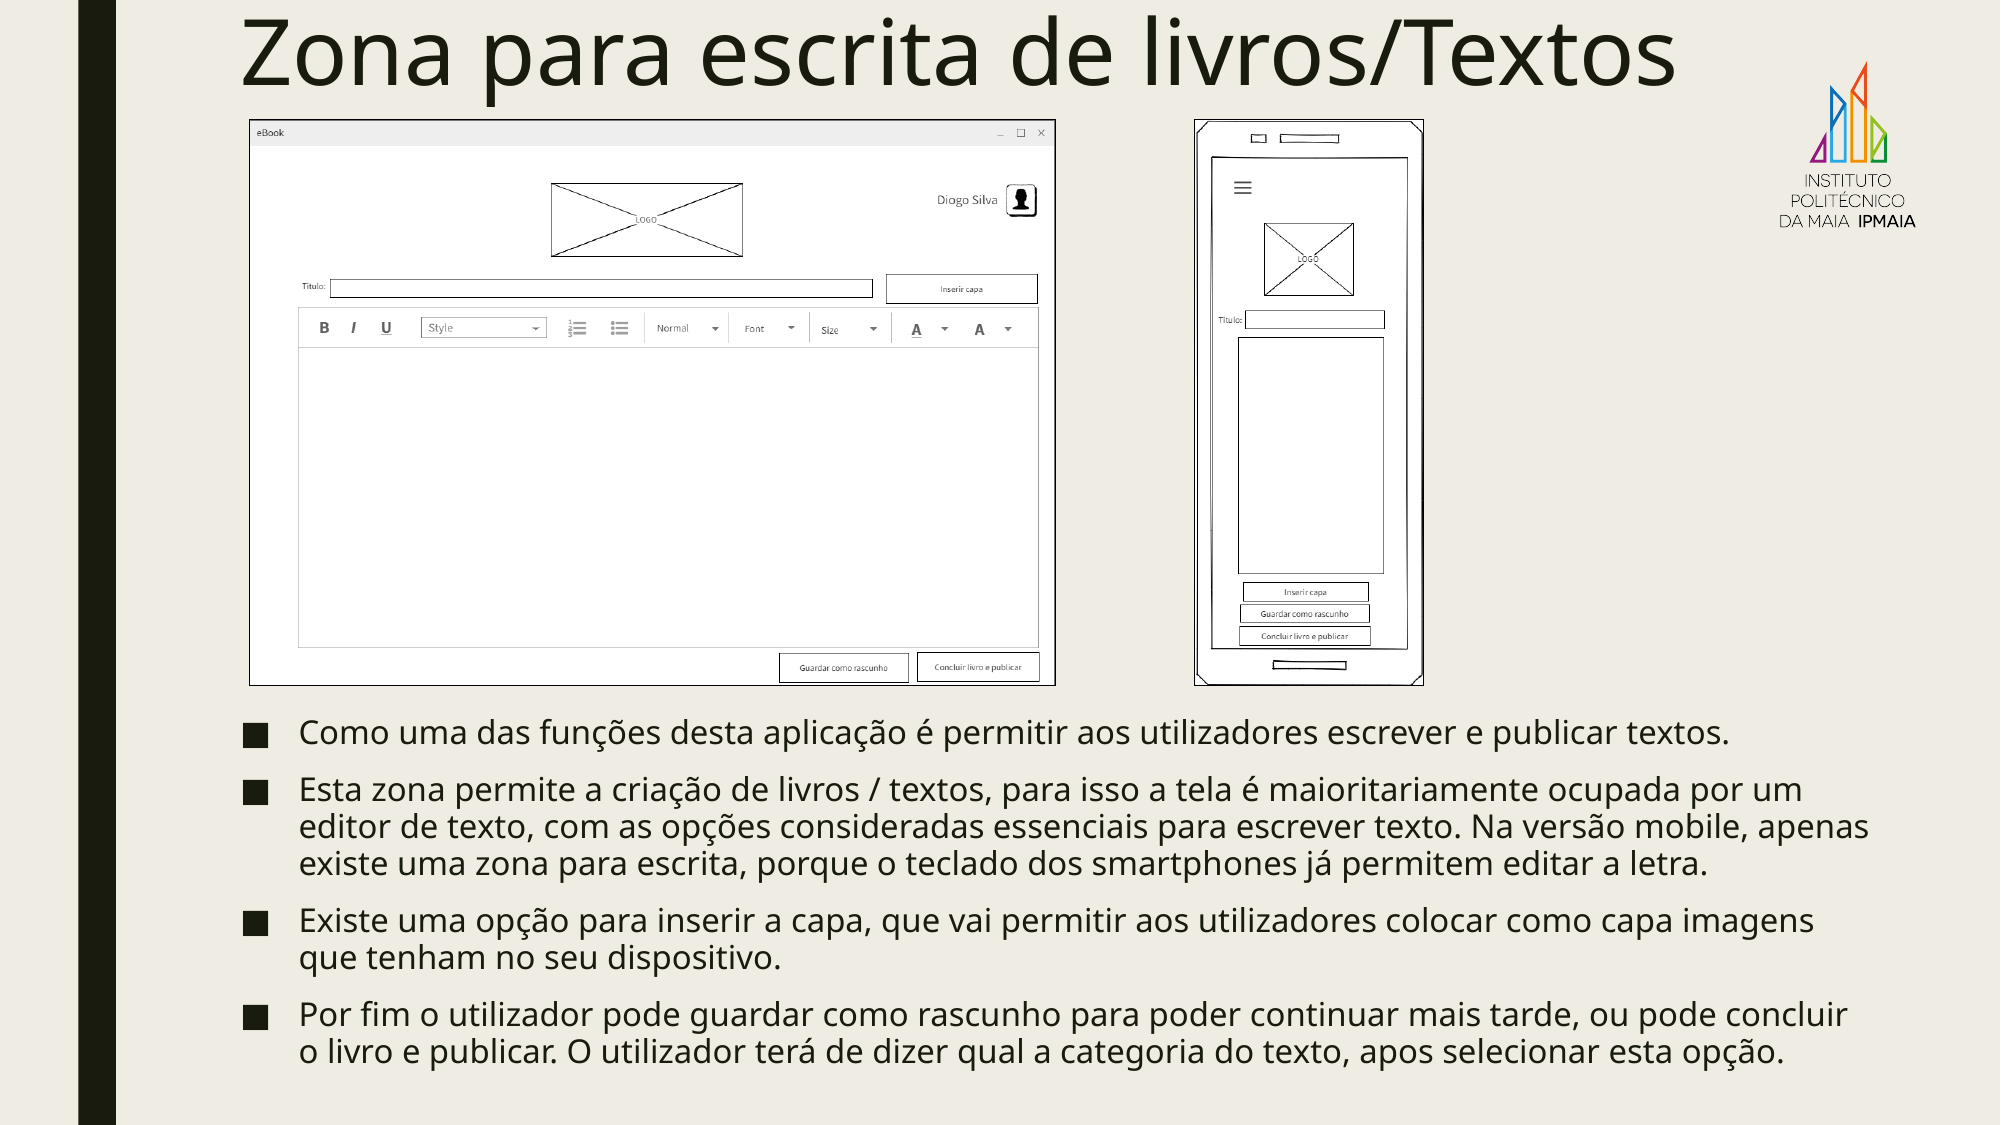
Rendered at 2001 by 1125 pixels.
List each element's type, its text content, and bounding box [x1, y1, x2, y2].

picture [1763, 55, 1939, 234]
picture [1194, 119, 1424, 686]
list Como uma das funções desta aplicação é permitir aos utilizadores escrever e publicar textos. Esta zona permite a criação de livros / textos, para isso a tela é maioritariamente ocupada por um editor de texto, com as opções consideradas essenciais para escrever texto. Na versão mobile, apenas existe uma zona para escrita, porque o teclado dos smartphones já permitem editar a letra. Existe uma opção para inserir a capa, que vai permitir aos utilizadores colocar como capa imagens que tenham no seu dispositivo. Por fim o utilizador pode guardar como rascunho para poder continuar mais tarde, ou pode concluir o livro e publicar. O utilizador terá de dizer qual a categoria do texto, apos selecionar esta opção. [225, 707, 1888, 1125]
title Zona para escrita de livros/Textos [225, 0, 1800, 120]
picture [249, 119, 1056, 686]
